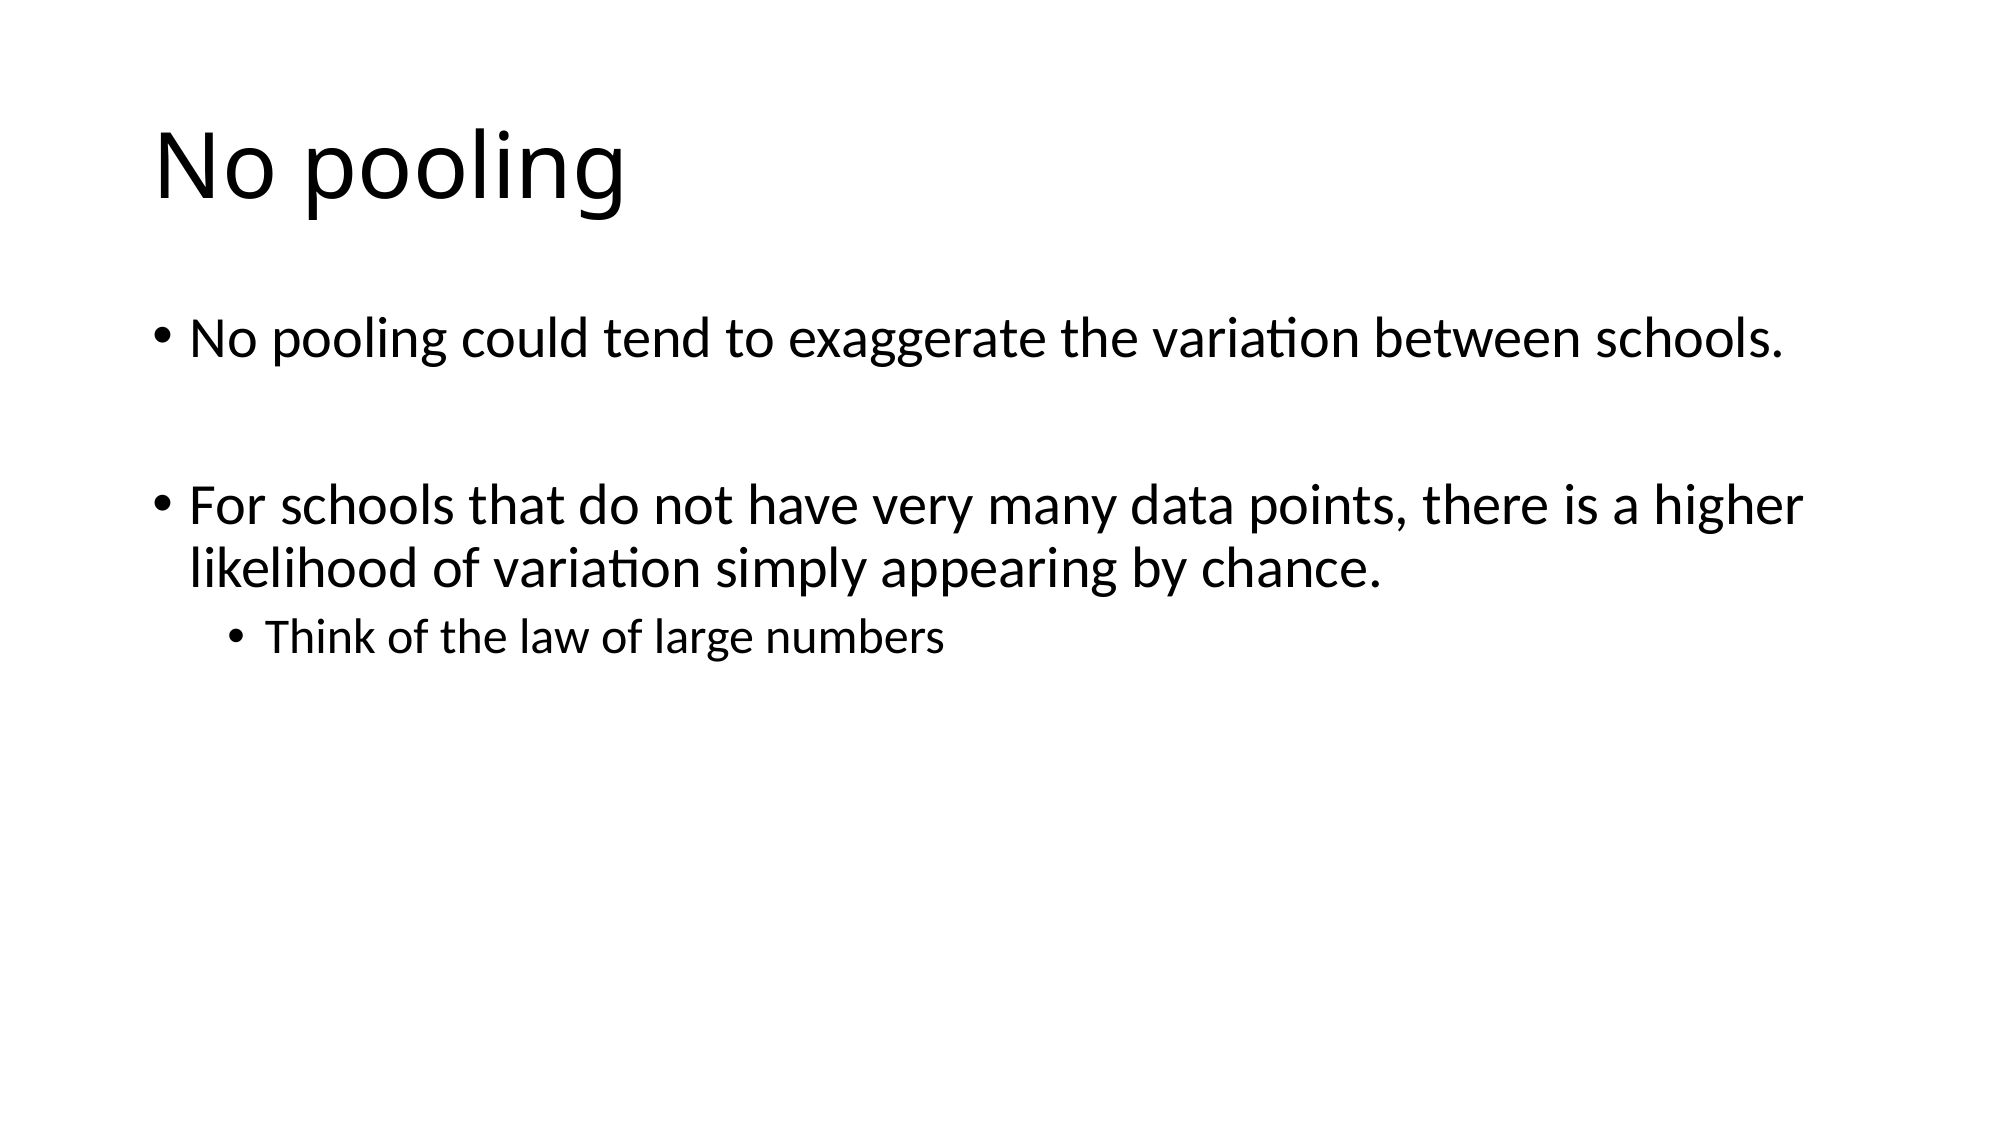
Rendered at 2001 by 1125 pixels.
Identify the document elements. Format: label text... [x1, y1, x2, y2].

title No pooling [137, 59, 1863, 278]
list No pooling could tend to exaggerate the variation between schools. For schools that do not have very many data points, there is a higher likelihood of variation simply appearing by chance. Think of the law of large numbers [137, 299, 1863, 1014]
